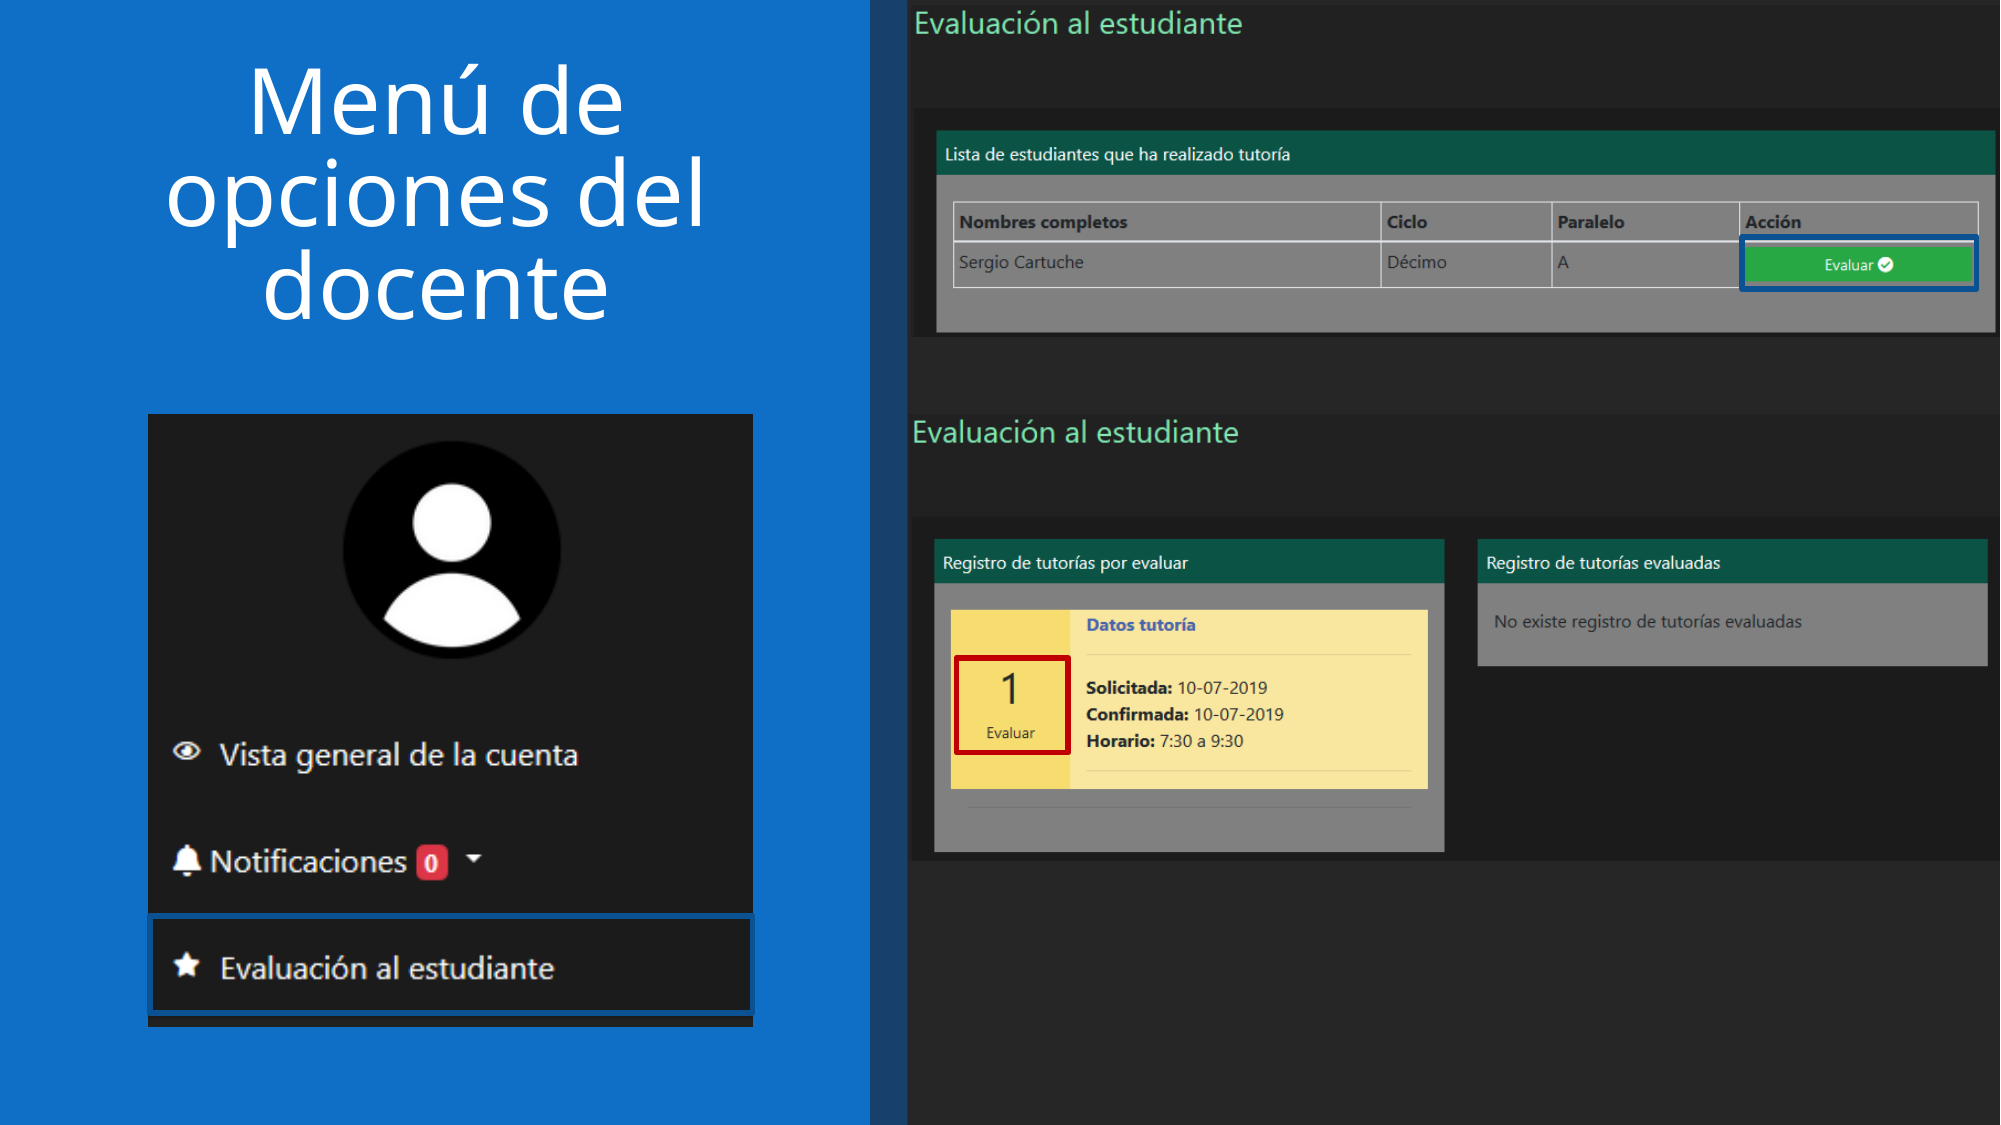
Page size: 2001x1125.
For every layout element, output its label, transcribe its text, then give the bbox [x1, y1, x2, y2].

picture [148, 414, 753, 1027]
picture [911, 5, 2000, 338]
title Menú de opciones del docente [73, 53, 800, 183]
picture [909, 414, 2000, 861]
